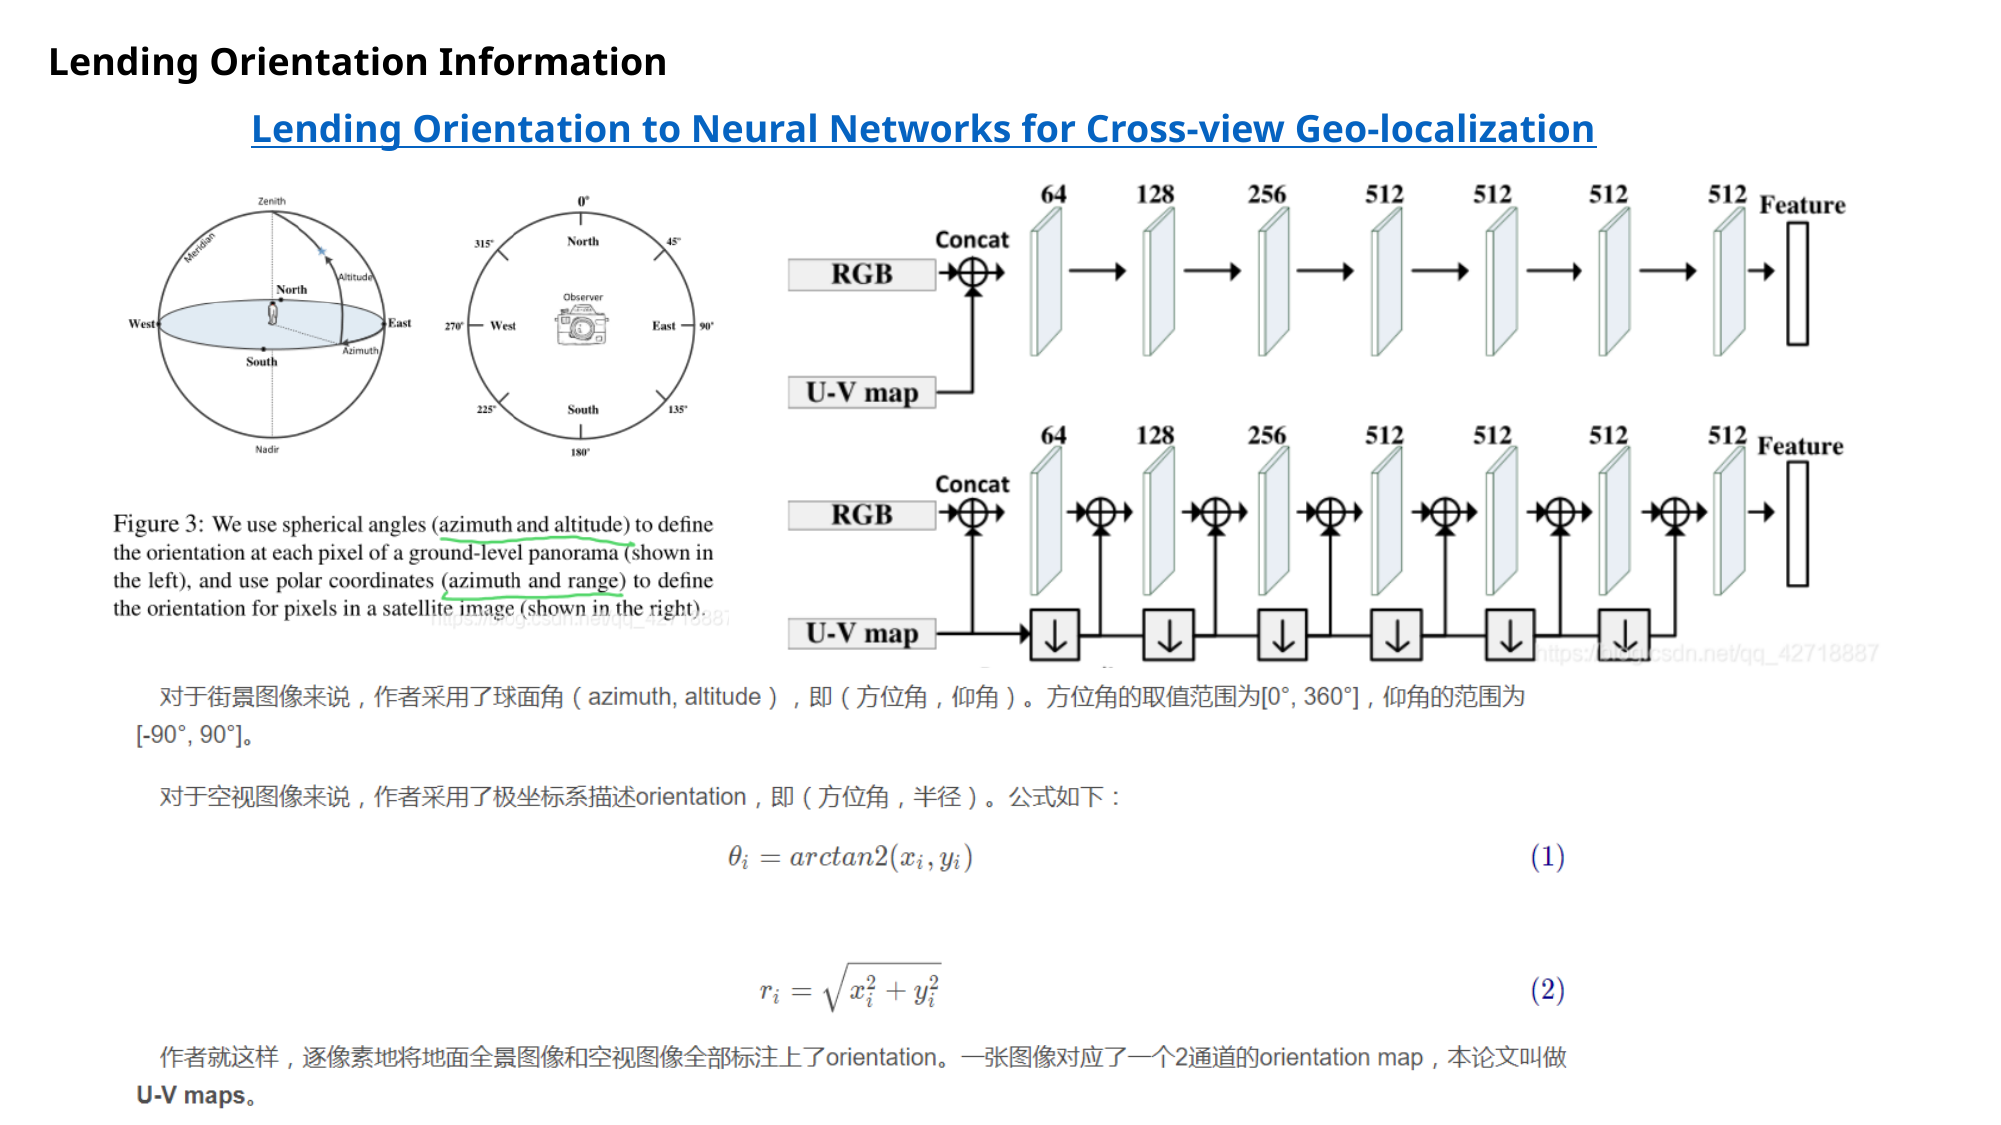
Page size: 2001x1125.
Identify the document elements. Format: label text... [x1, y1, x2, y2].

picture [83, 123, 729, 661]
text_box Lending Orientation to Neural Networks for Cross-view Geo-localization [236, 97, 1642, 164]
text_box Lending Orientation Information [33, 30, 1034, 91]
picture [115, 112, 1906, 1125]
